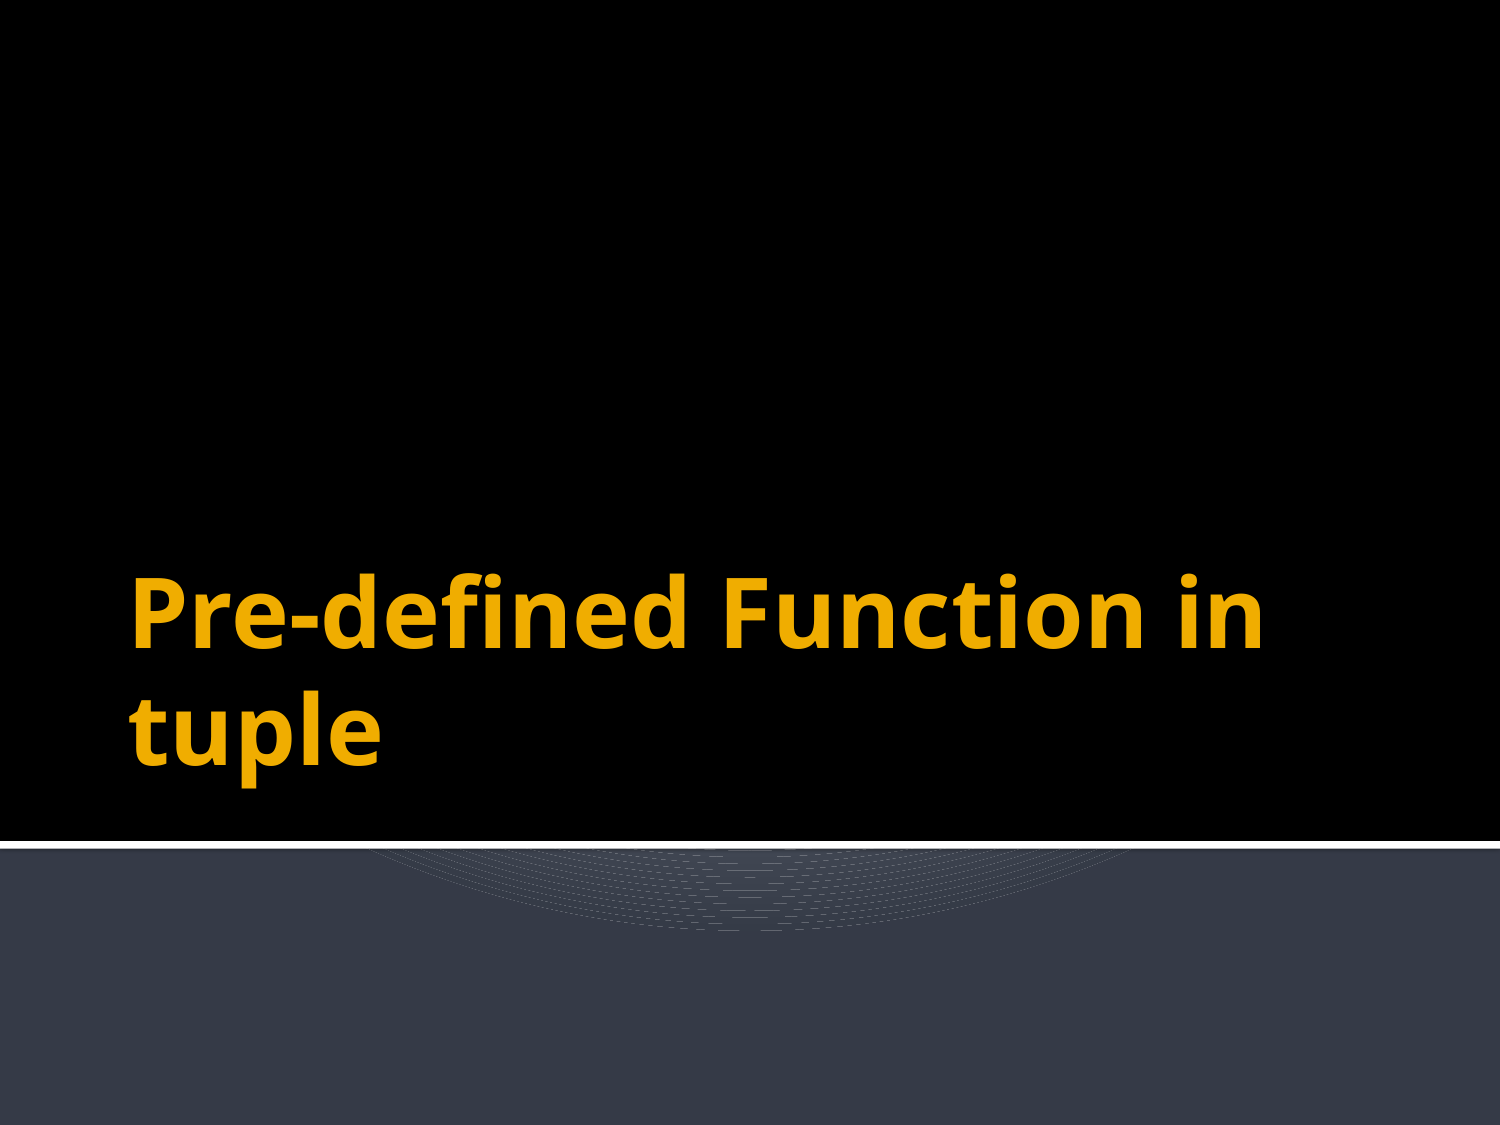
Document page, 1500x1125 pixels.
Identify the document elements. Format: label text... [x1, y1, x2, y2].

title Pre-defined Function in tuple [112, 550, 1438, 825]
